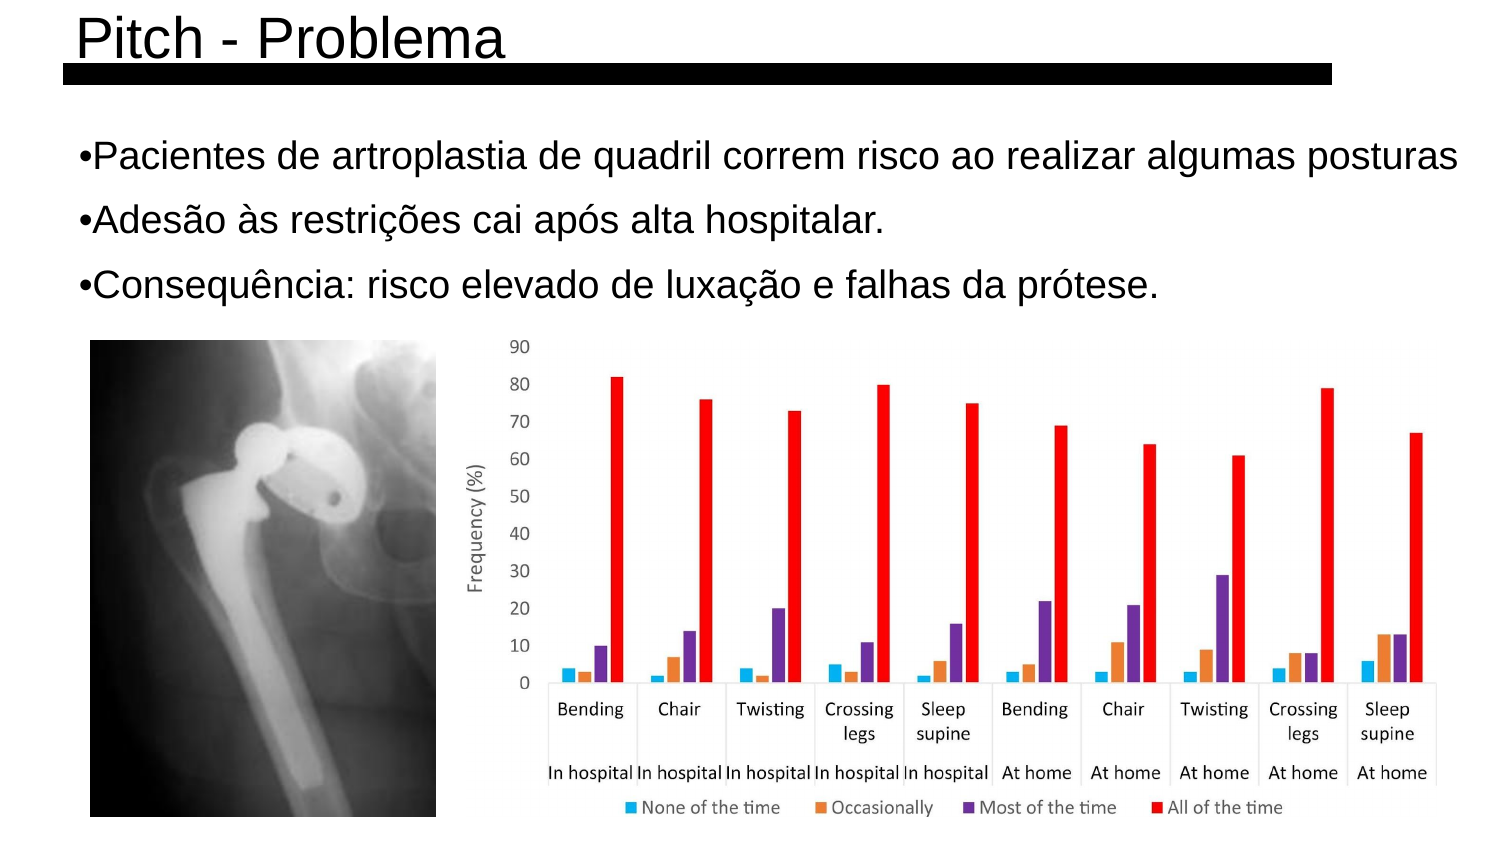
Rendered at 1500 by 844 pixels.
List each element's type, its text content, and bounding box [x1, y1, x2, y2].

text_box •Pacientes de artroplastia de quadril correm risco ao realizar algumas posturas •Adesão às restrições cai após alta hospitalar. •Consequência: risco elevado de luxação e falhas da prótese. [63, 107, 1480, 322]
text_box [63, 64, 1332, 85]
picture [465, 339, 1437, 818]
picture [89, 339, 437, 818]
title Pitch - Problema [63, 0, 1437, 107]
